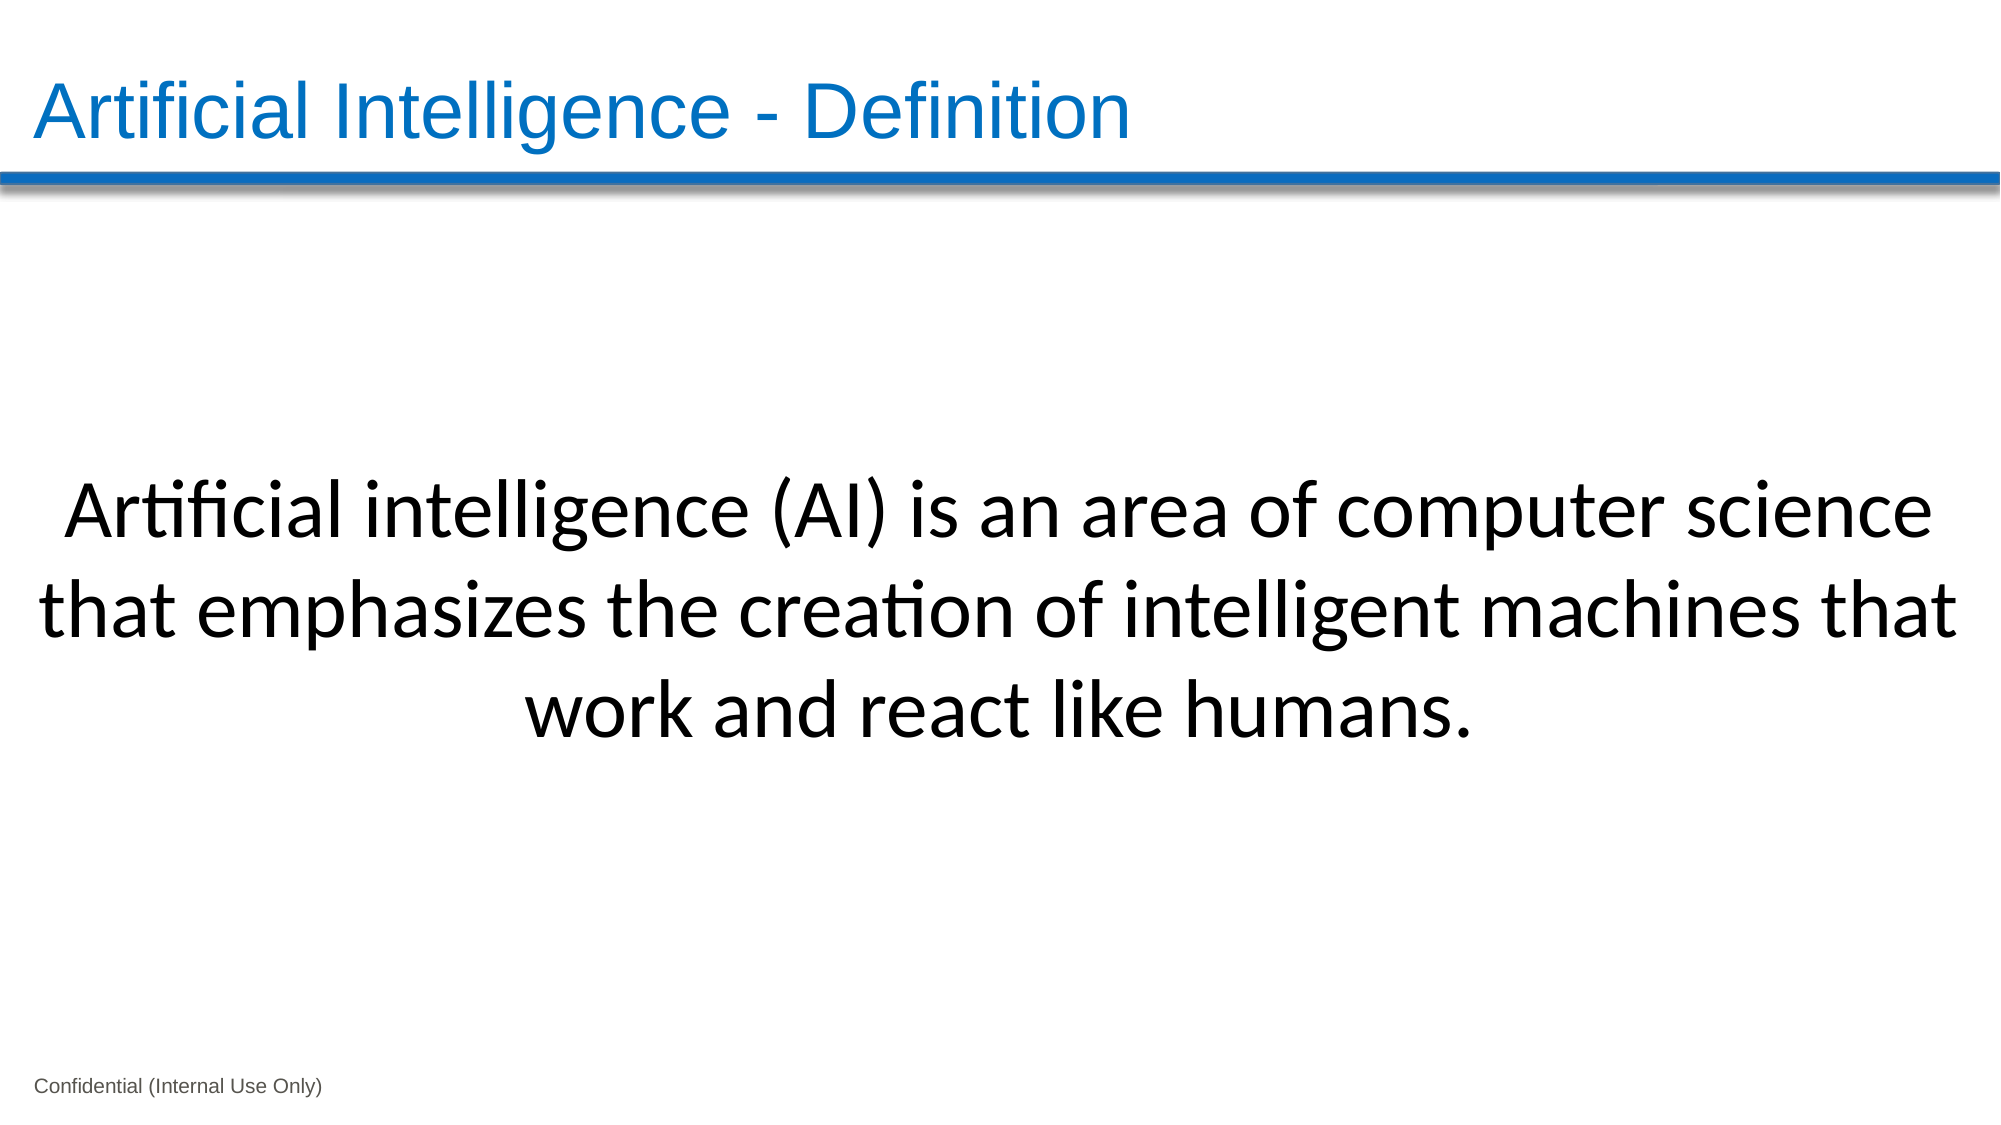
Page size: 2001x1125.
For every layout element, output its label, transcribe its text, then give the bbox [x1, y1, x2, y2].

title Artificial Intelligence - Definition [18, 42, 2000, 185]
text_box [0, 171, 1658, 186]
text_box Confidential (Internal Use Only) [18, 1064, 547, 1085]
text_box Artificial intelligence (AI) is an area of computer science that emphasizes the creation of intelligent machines that work and react like humans. [20, 446, 1980, 762]
